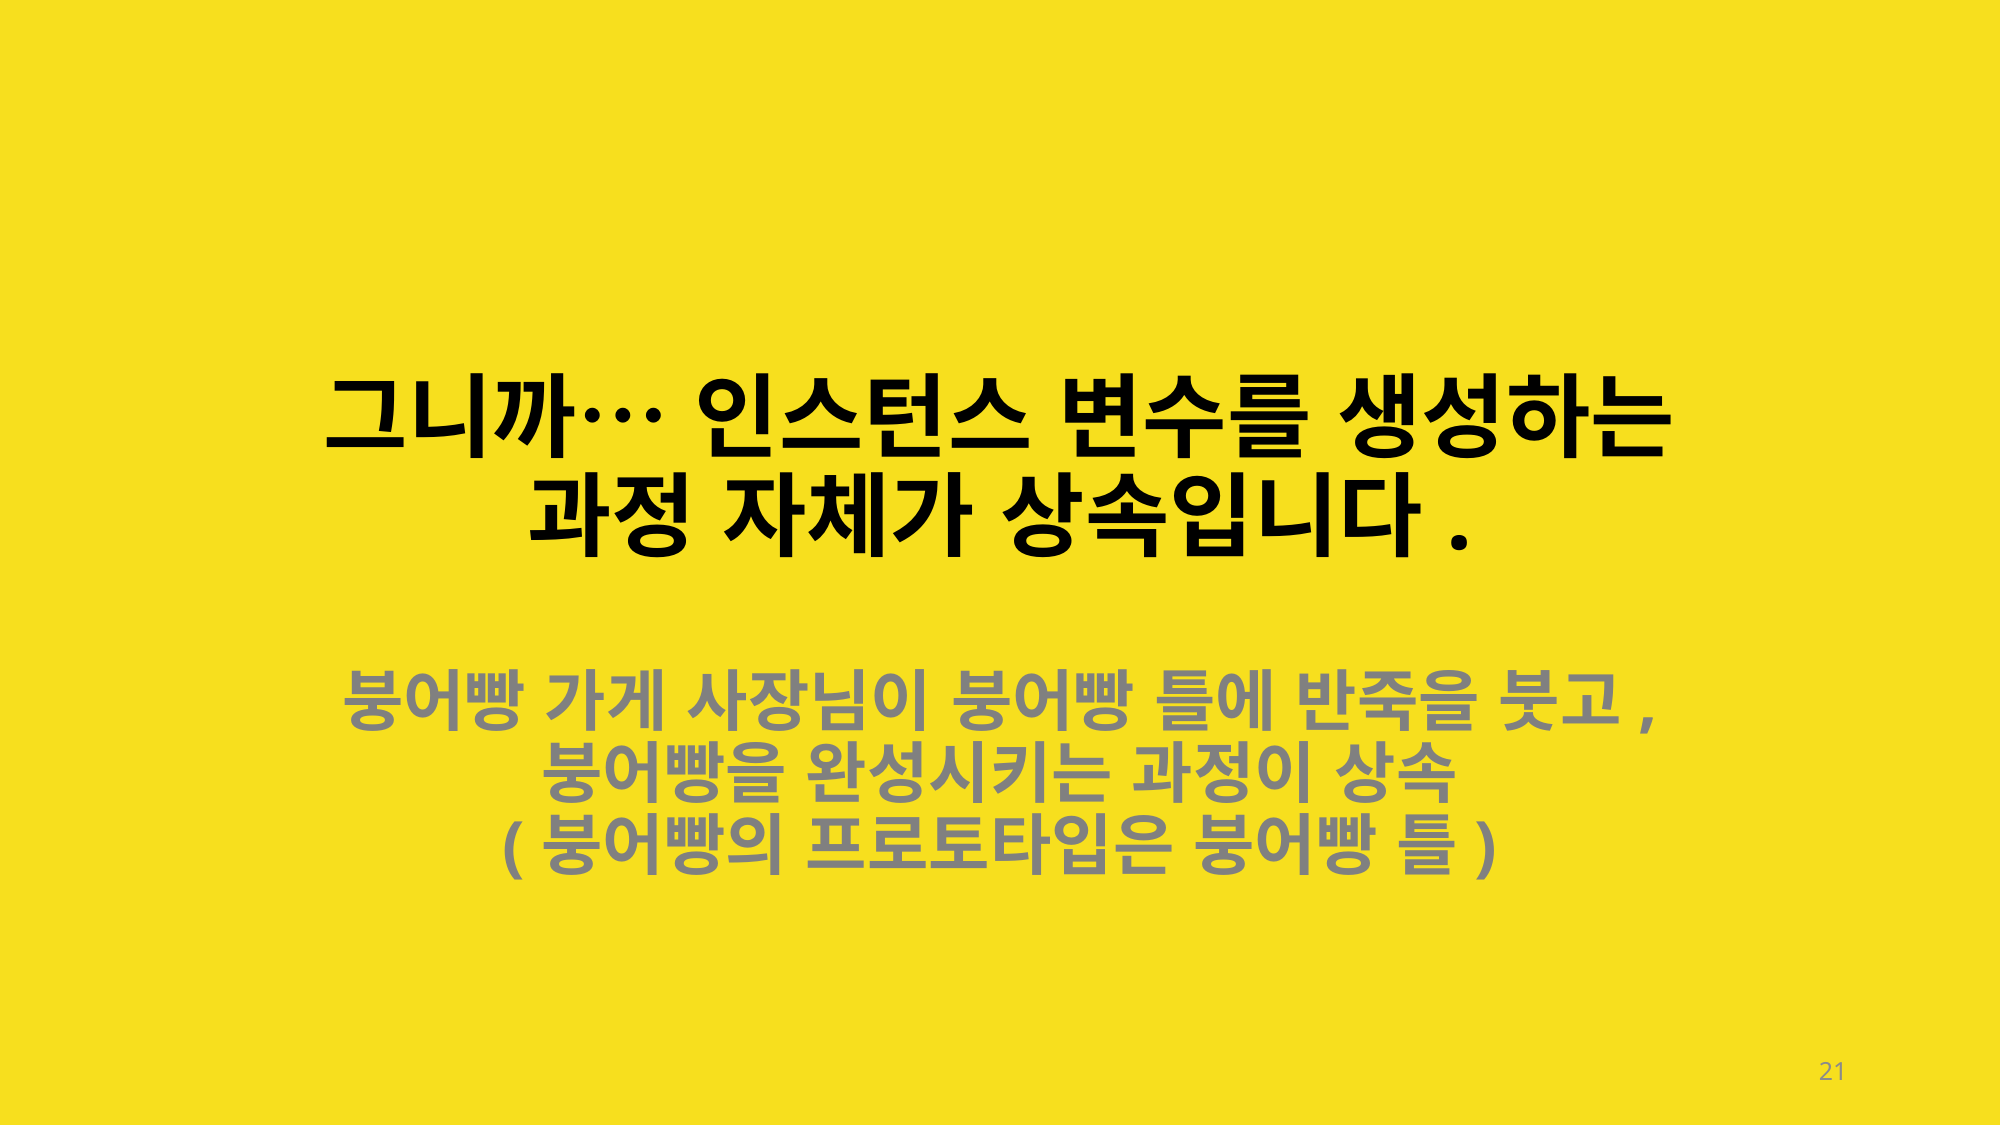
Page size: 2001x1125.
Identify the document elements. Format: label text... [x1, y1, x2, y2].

slide_number 21 [1412, 1042, 1863, 1103]
title 그니까… 인스턴스 변수를 생성하는 과정 자체가 상속입니다. 붕어빵 가게 사장님이 붕어빵 틀에 반죽을 붓고, 붕어빵을 완성시키는 과정이 상속 (붕어빵의 프로토타입은 붕어빵 틀) [237, 233, 1763, 892]
